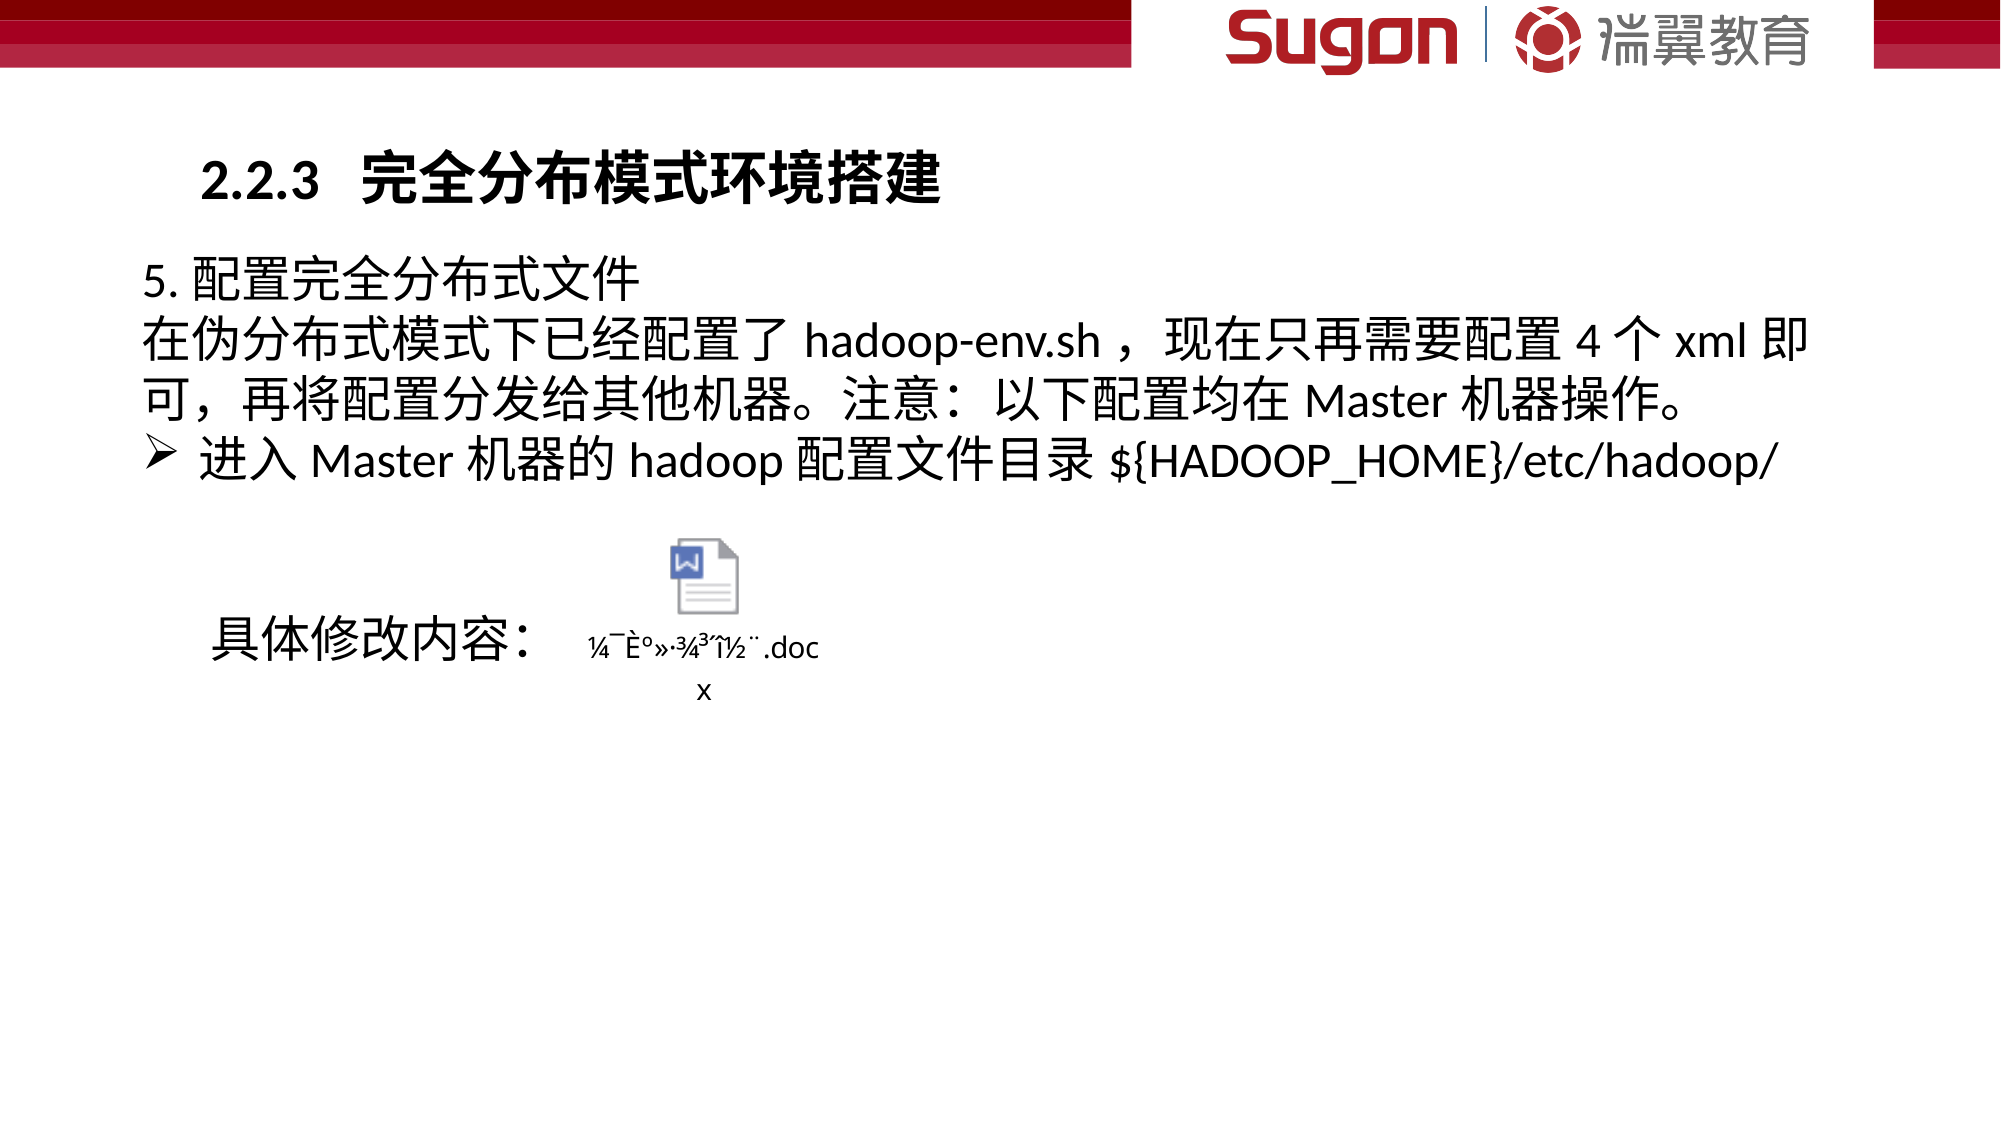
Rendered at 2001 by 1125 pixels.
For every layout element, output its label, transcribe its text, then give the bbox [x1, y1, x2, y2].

text_box 2.2.3 完全分布模式环境搭建 [185, 133, 1222, 219]
picture [1515, 6, 1809, 73]
picture [1194, 0, 1484, 102]
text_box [577, 537, 830, 711]
text_box 5.配置完全分布式文件 在伪分布式模式下已经配置了hadoop-env.sh，现在只再需要配置4个xml即可，再将配置分发给其他机器。注意：以下配置均在Master机器操作。 进入Master机器的hadoop配置文件目录${HADOOP_HOME}/etc/hadoop/ 具体修改内容： [127, 240, 1873, 735]
